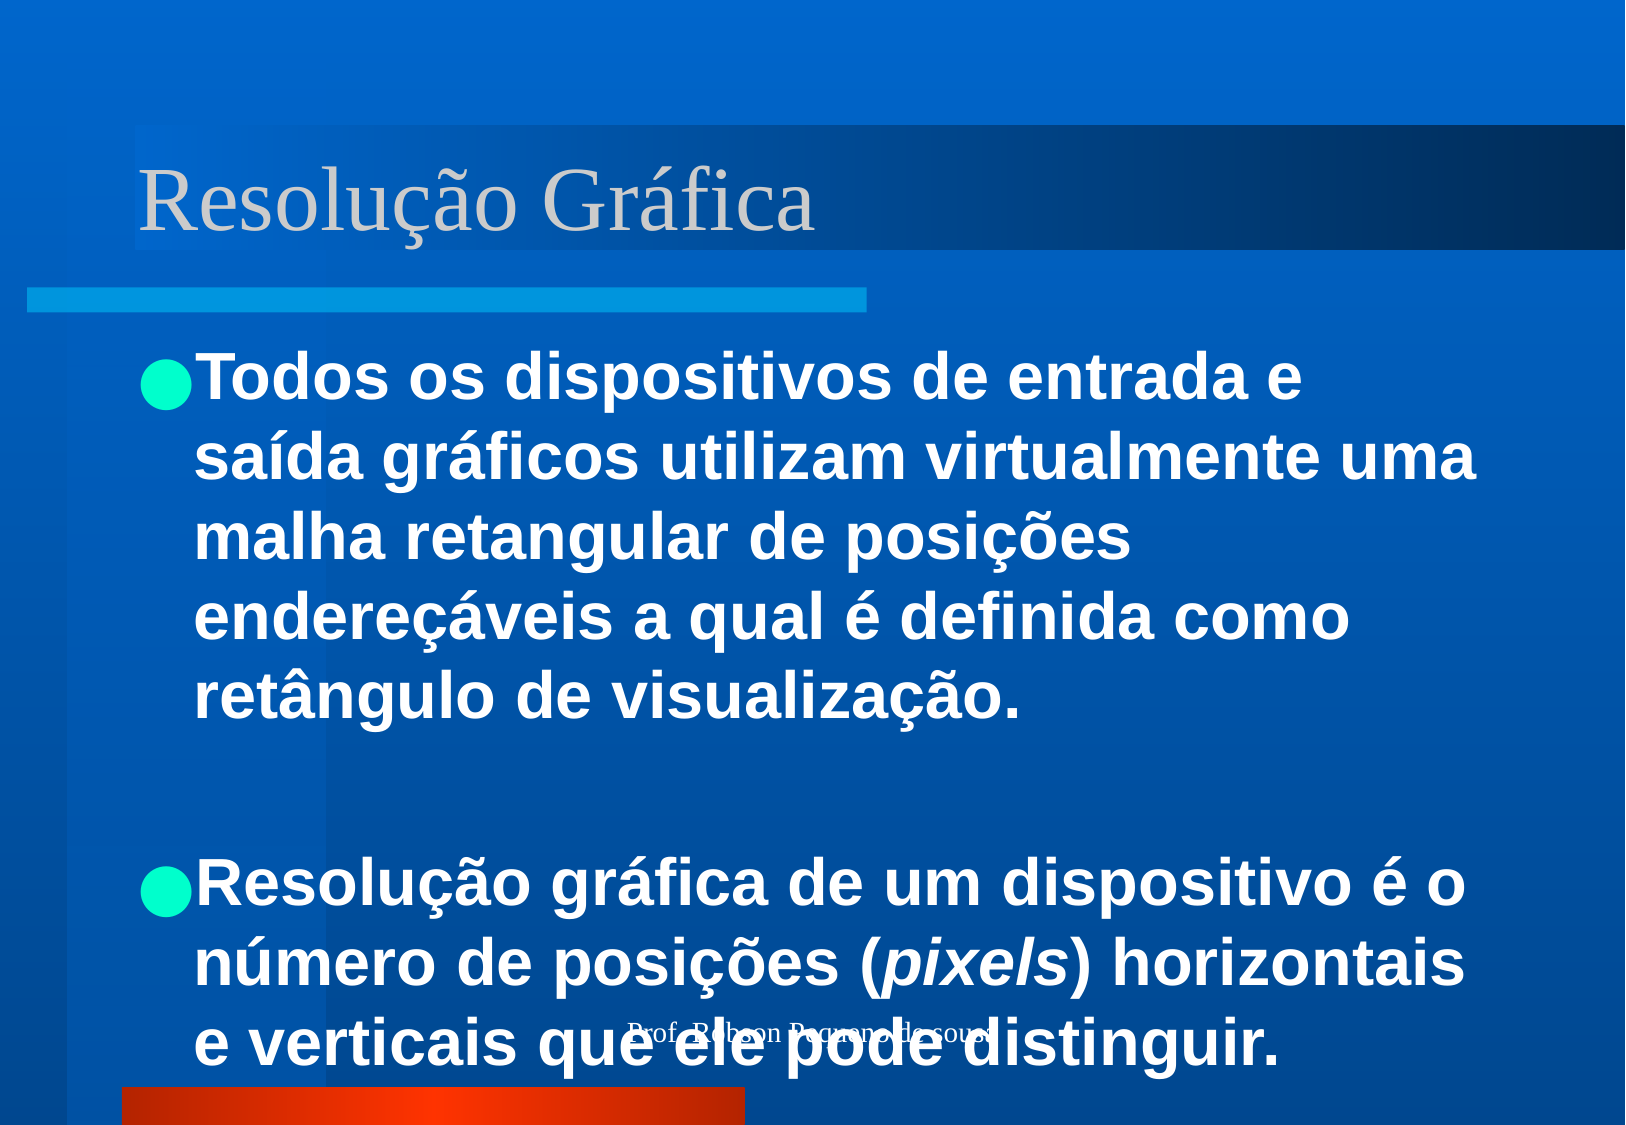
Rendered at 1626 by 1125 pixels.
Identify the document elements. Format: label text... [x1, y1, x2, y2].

list Todos os dispositivos de entrada e saída gráficos utilizam virtualmente uma malha retangular de posições endereçáveis a qual é definida como retângulo de visualização. Resolução gráfica de um dispositivo é o número de posições (pixels) horizontais e verticais que ele pode distinguir. [121, 324, 1504, 950]
footer Prof. Robson Pequeno de sousa [555, 975, 1070, 1088]
title Resolução Gráfica [121, 99, 1504, 288]
